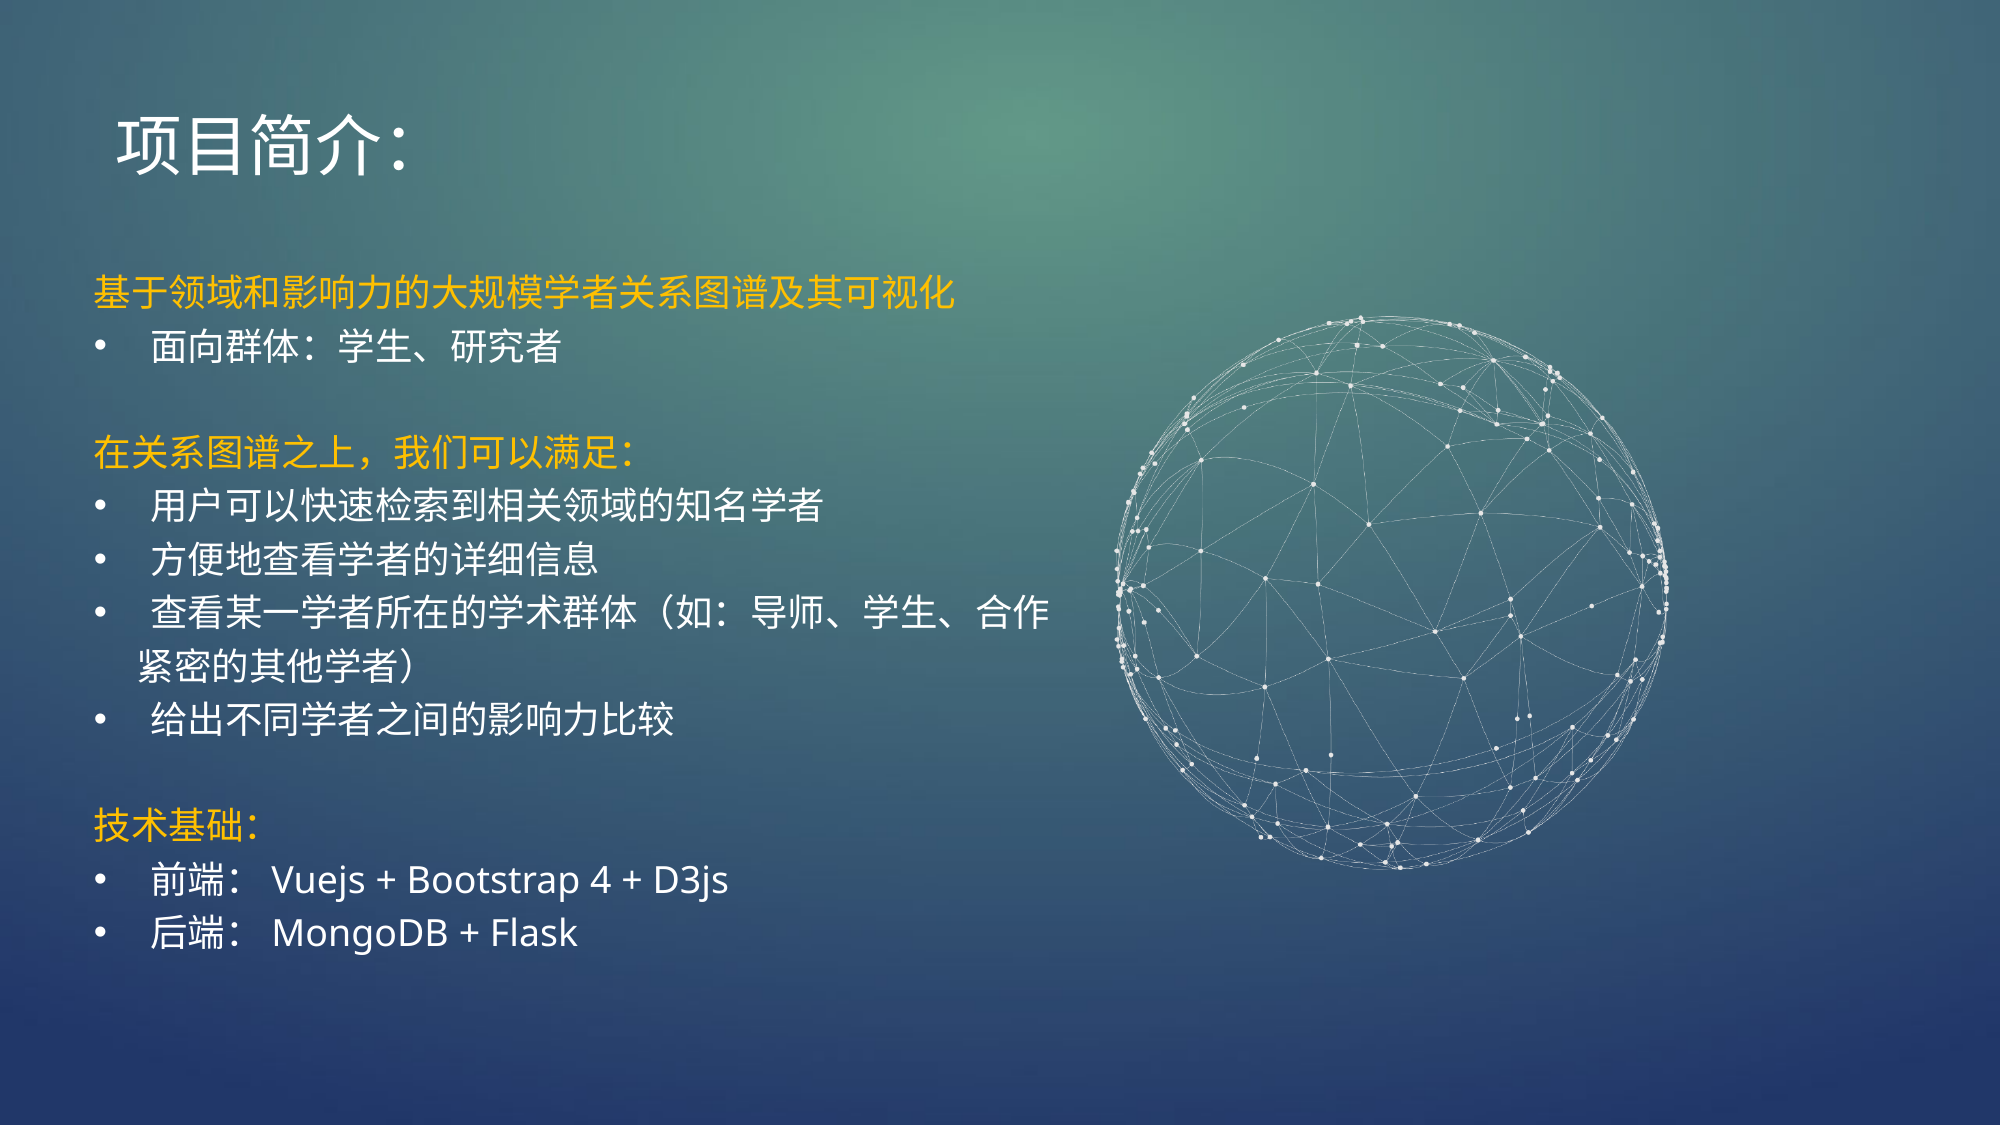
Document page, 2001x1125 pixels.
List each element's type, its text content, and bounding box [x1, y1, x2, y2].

picture [0, 0, 2000, 1125]
text_box 项目简介： [75, 105, 490, 193]
list 基于领域和影响力的大规模学者关系图谱及其可视化 面向群体：学生、研究者 在关系图谱之上，我们可以满足： 用户可以快速检索到相关领域的知名学者 方便地查看学者的详细信息 查看某⼀学者所在的学术群体（如：导师、学生、合作 紧密的其他学者） 给出不同学者之间的影响力比较 技术基础： 前端：Vuejs + Bootstrap 4 + D3js 后端：MongoDB + Flask [78, 258, 1307, 965]
